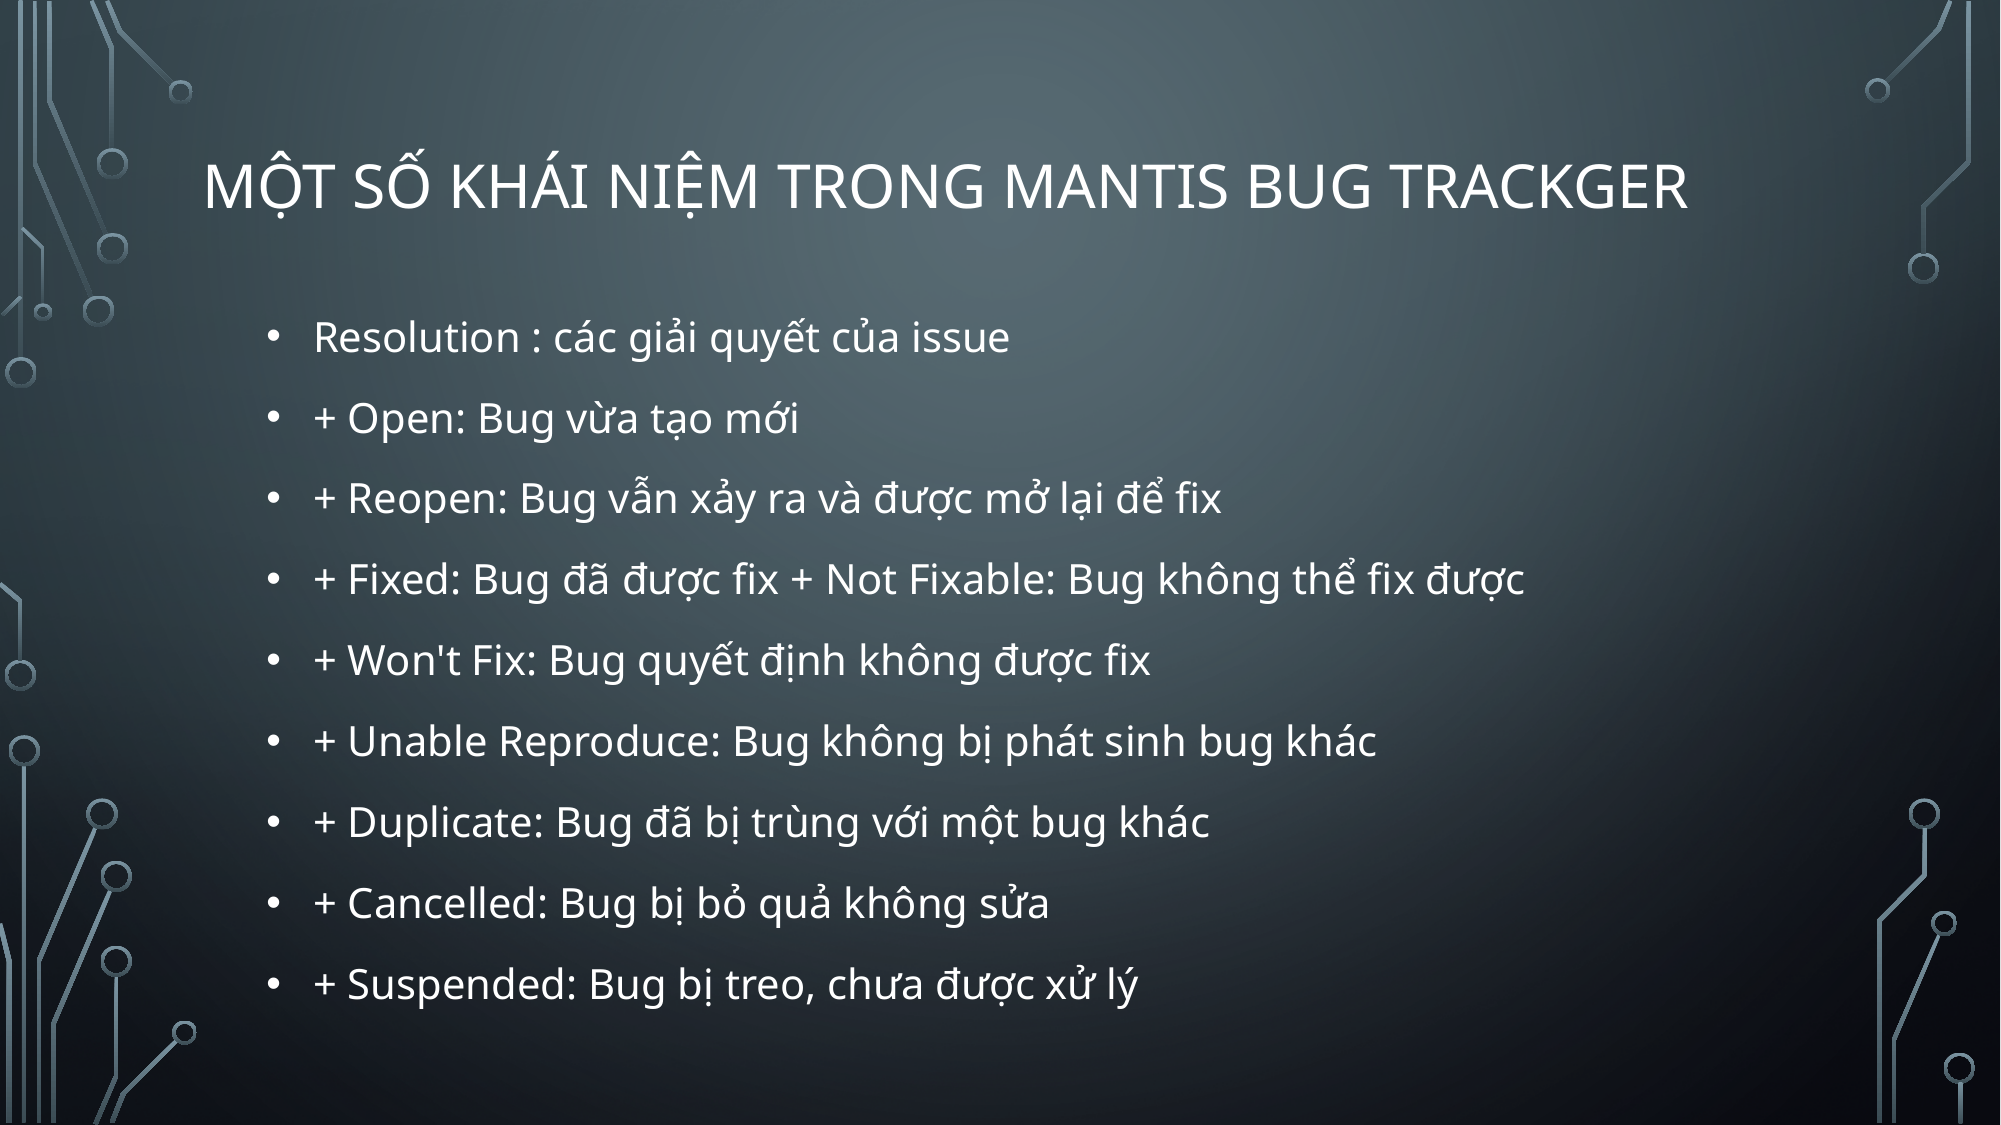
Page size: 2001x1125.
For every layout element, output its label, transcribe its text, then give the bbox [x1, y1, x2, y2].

title Một số khái niệm trong mantis bug trackger [187, 94, 1814, 229]
list Resolution : các giải quyết của issue + Open: Bug vừa tạo mới + Reopen: Bug vẫn xảy ra và được mở lại để fix + Fixed: Bug đã được fix + Not Fixable: Bug không thể fix được + Won't Fix: Bug quyết định không được fix + Unable Reproduce: Bug không bị phát sinh bug khác + Duplicate: Bug đã bị trùng với một bug khác + Cancelled: Bug bị bỏ quả không sửa + Suspended: Bug bị treo, chưa được xử lý [251, 292, 1878, 1065]
